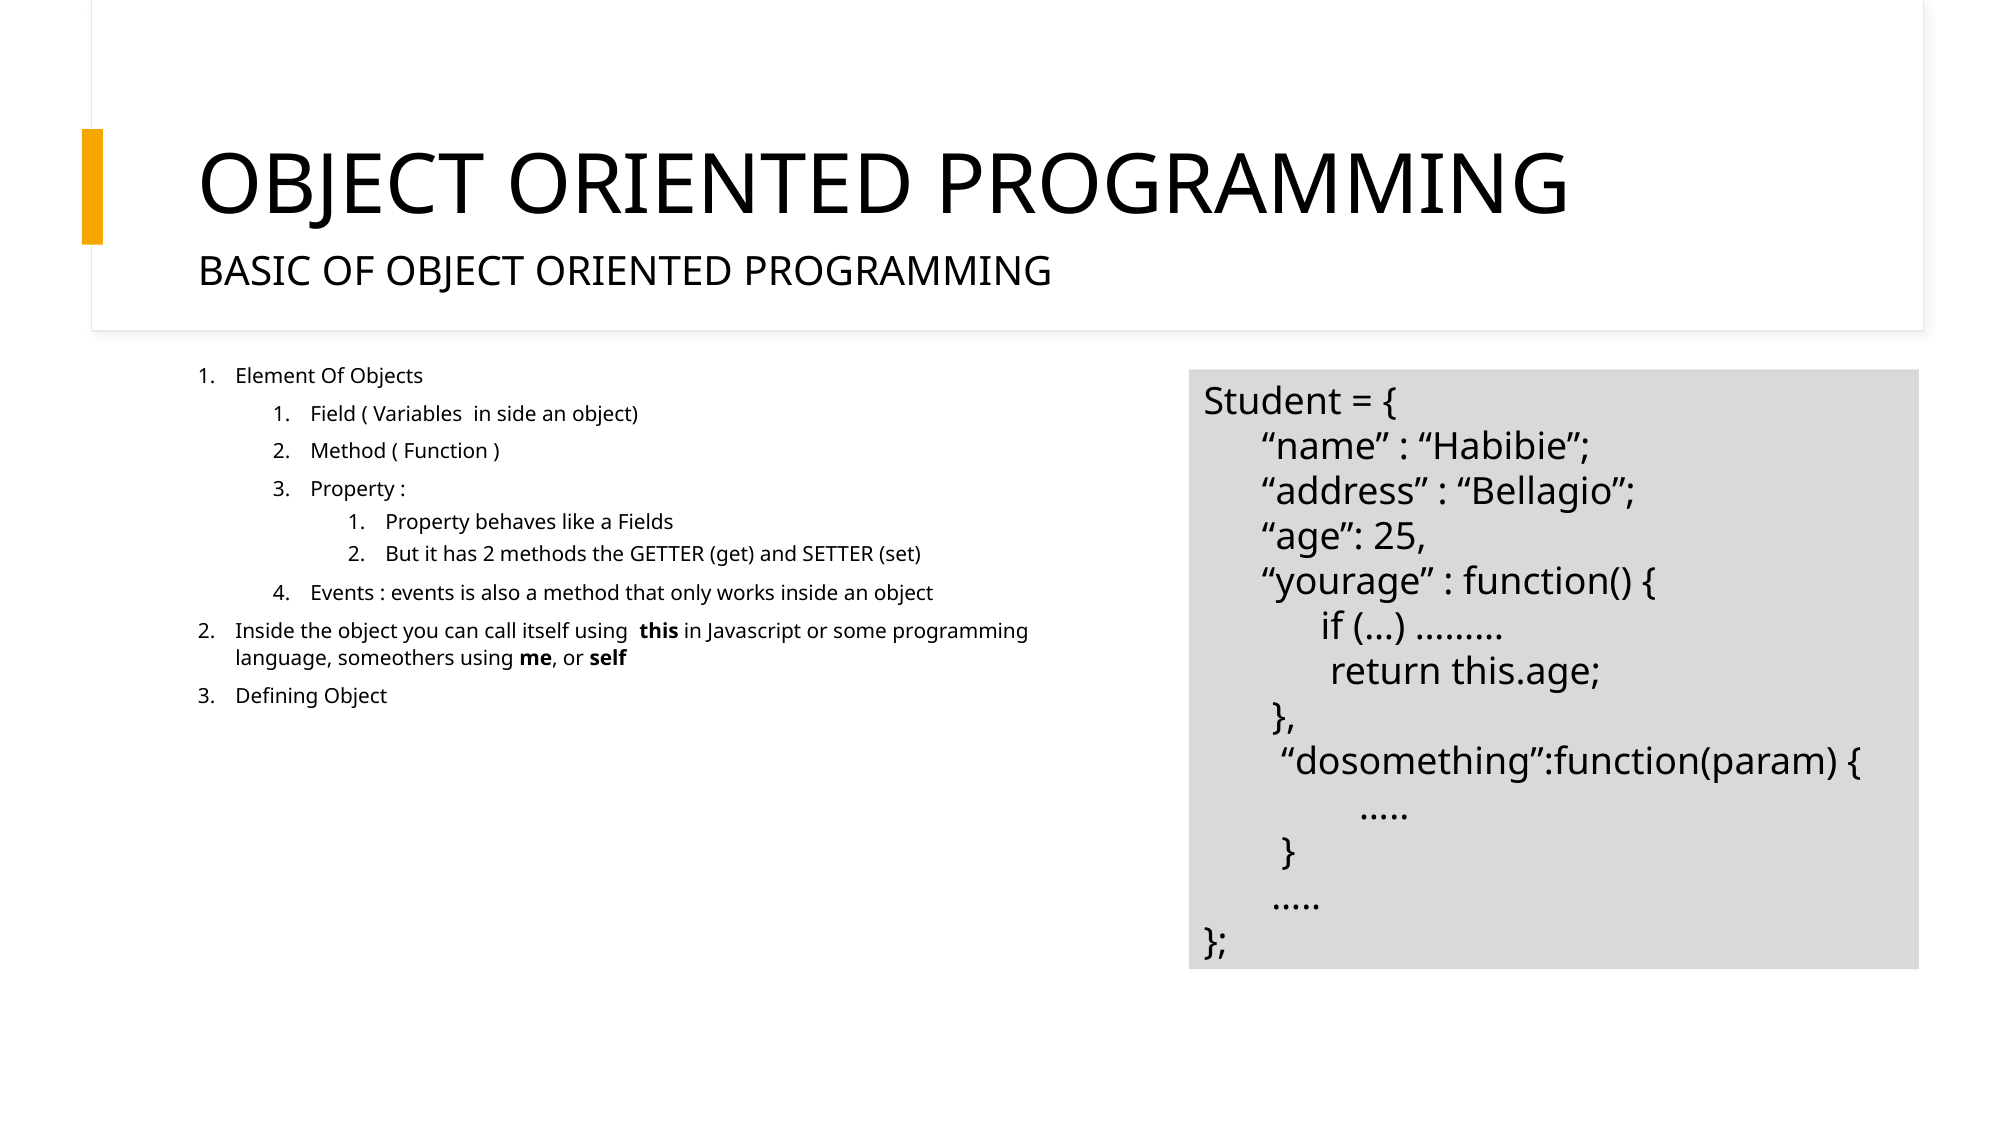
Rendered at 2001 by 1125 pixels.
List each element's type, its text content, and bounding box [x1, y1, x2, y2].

text_box BASIC OF OBJECT ORIENTED PROGRAMMING [183, 242, 1851, 302]
text_box Student = { “name” : “Habibie”; “address” : “Bellagio”; “age”: 25, “yourage” : function() { if (…) ……… return this.age; }, “dosomething”:function(param) { ….. } ….. }; [1188, 369, 1919, 970]
list Element Of Objects Field ( Variables in side an object) Method ( Function ) Property : Property behaves like a Fields But it has 2 methods the GETTER (get) and SETTER (set) Events : events is also a method that only works inside an object Inside the object you can call itself using this in Javascript or some programming language, someothers using me, or self Defining Object [183, 352, 1143, 1000]
title OBJECT ORIENTED PROGRAMMING [183, 90, 1851, 242]
